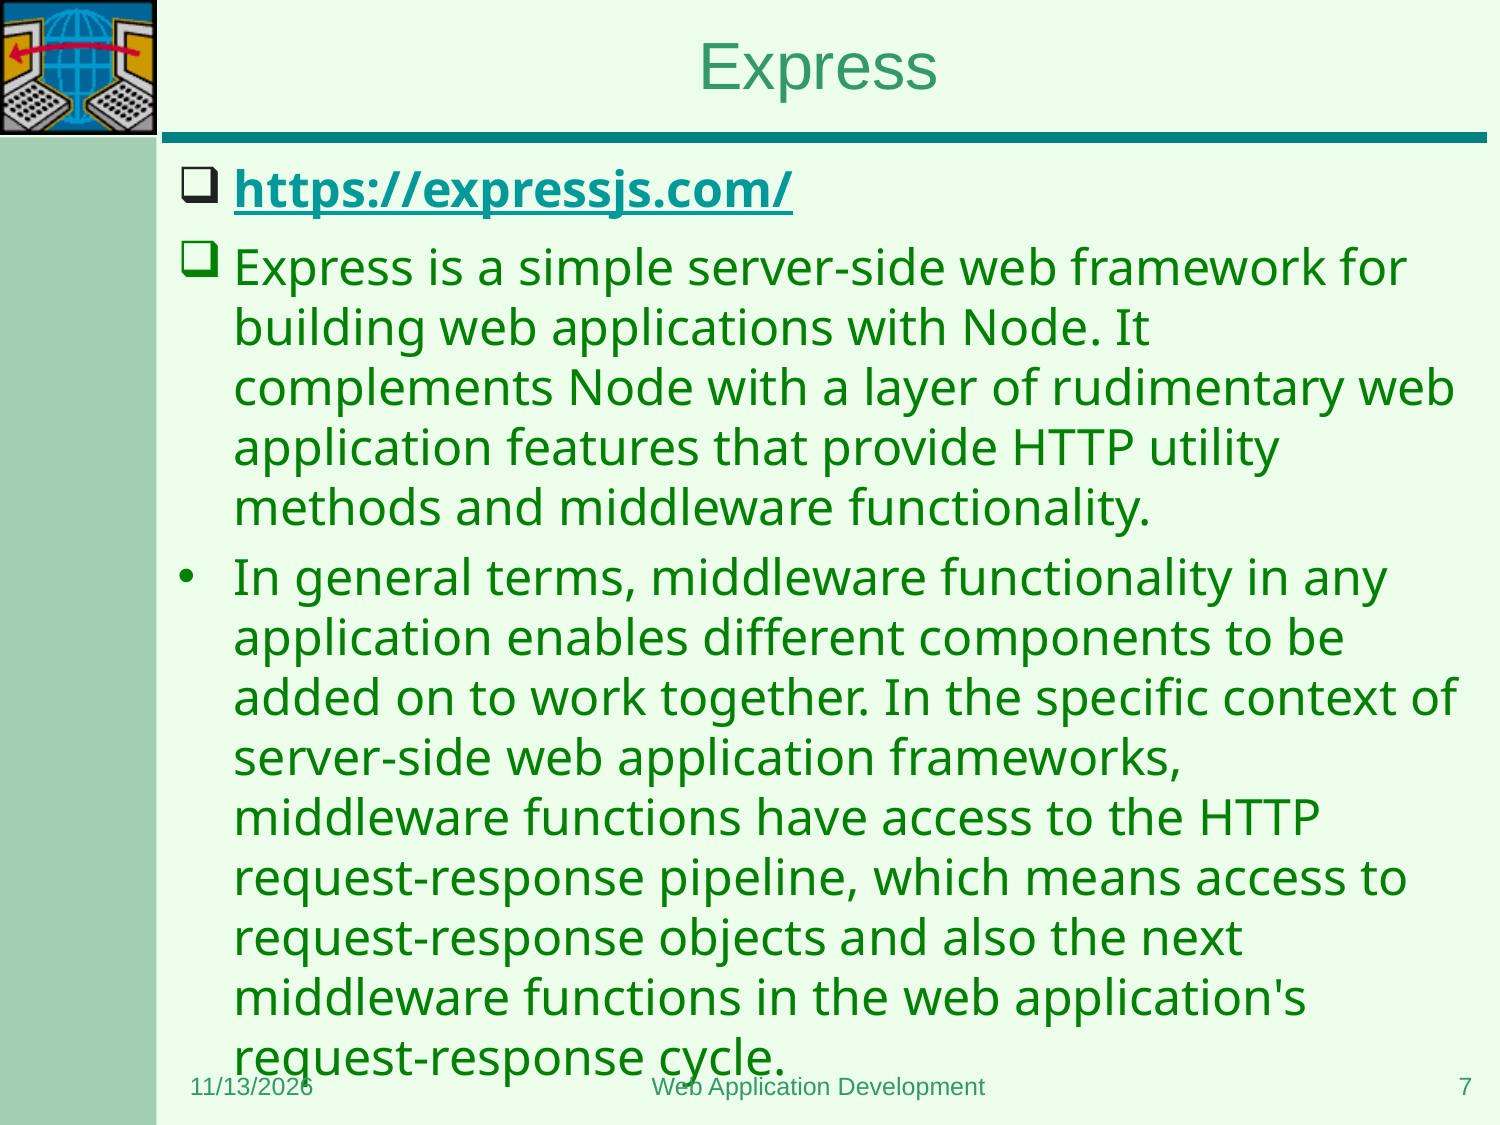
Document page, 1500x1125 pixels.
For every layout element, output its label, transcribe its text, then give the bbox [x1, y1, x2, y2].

picture [0, 0, 157, 135]
footer Web Application Development [612, 1062, 1026, 1113]
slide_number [174, 1062, 351, 1113]
title Express [150, 0, 1488, 125]
slide_number 7 [1349, 1062, 1488, 1113]
list https://expressjs.com/ Express is a simple server-side web framework for building web applications with Node. It complements Node with a layer of rudimentary web application features that provide HTTP utility methods and middleware functionality. In general terms, middleware functionality in any application enables different components to be added on to work together. In the specific context of server-side web application frameworks, middleware functions have access to the HTTP request-response pipeline, which means access to request-response objects and also the next middleware functions in the web application's request-response cycle. [162, 149, 1488, 1050]
